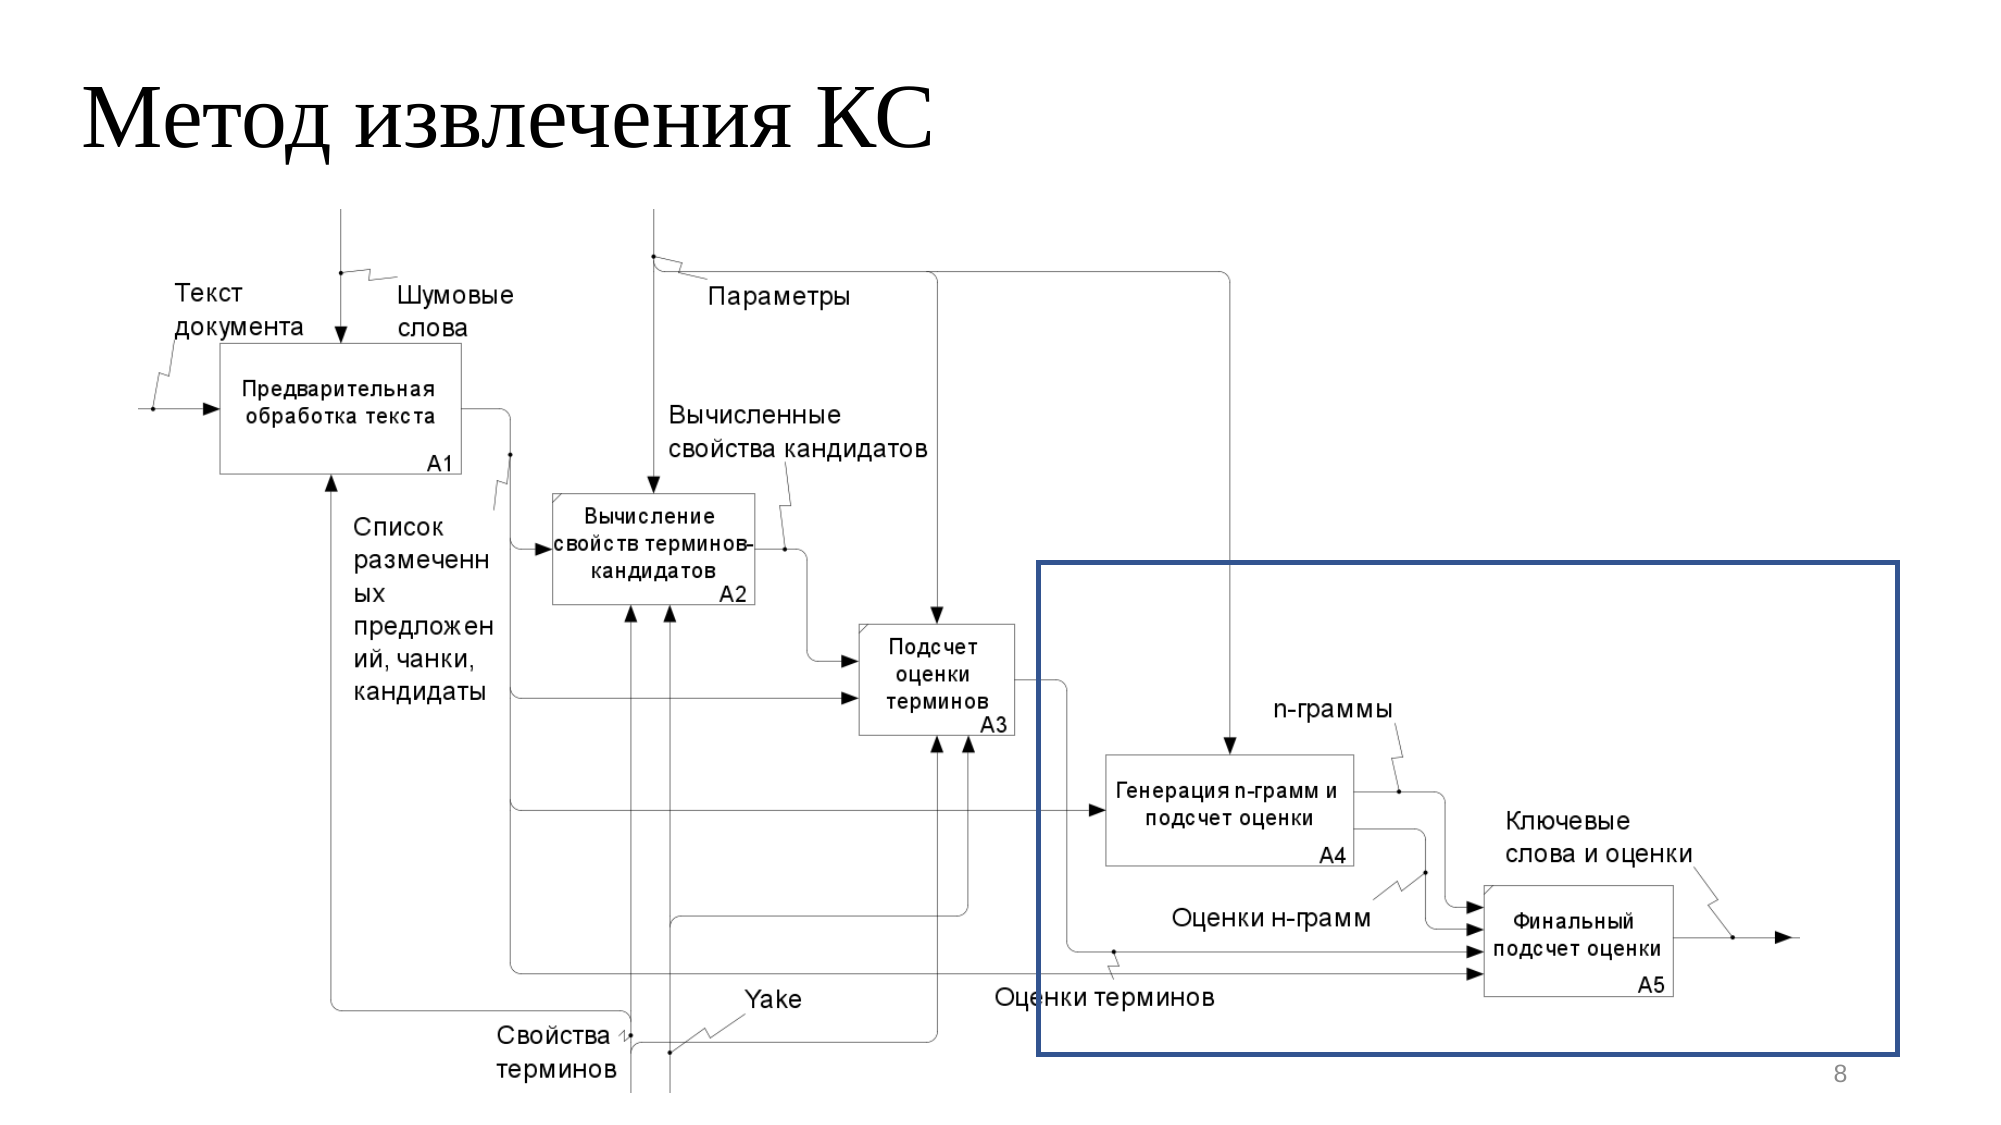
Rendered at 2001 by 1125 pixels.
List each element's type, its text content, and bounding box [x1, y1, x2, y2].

slide_number 8 [1412, 1056, 1863, 1103]
text_box [1800, 561, 1898, 1056]
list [137, 209, 1800, 1093]
title Метод извлечения КС [66, 9, 969, 228]
